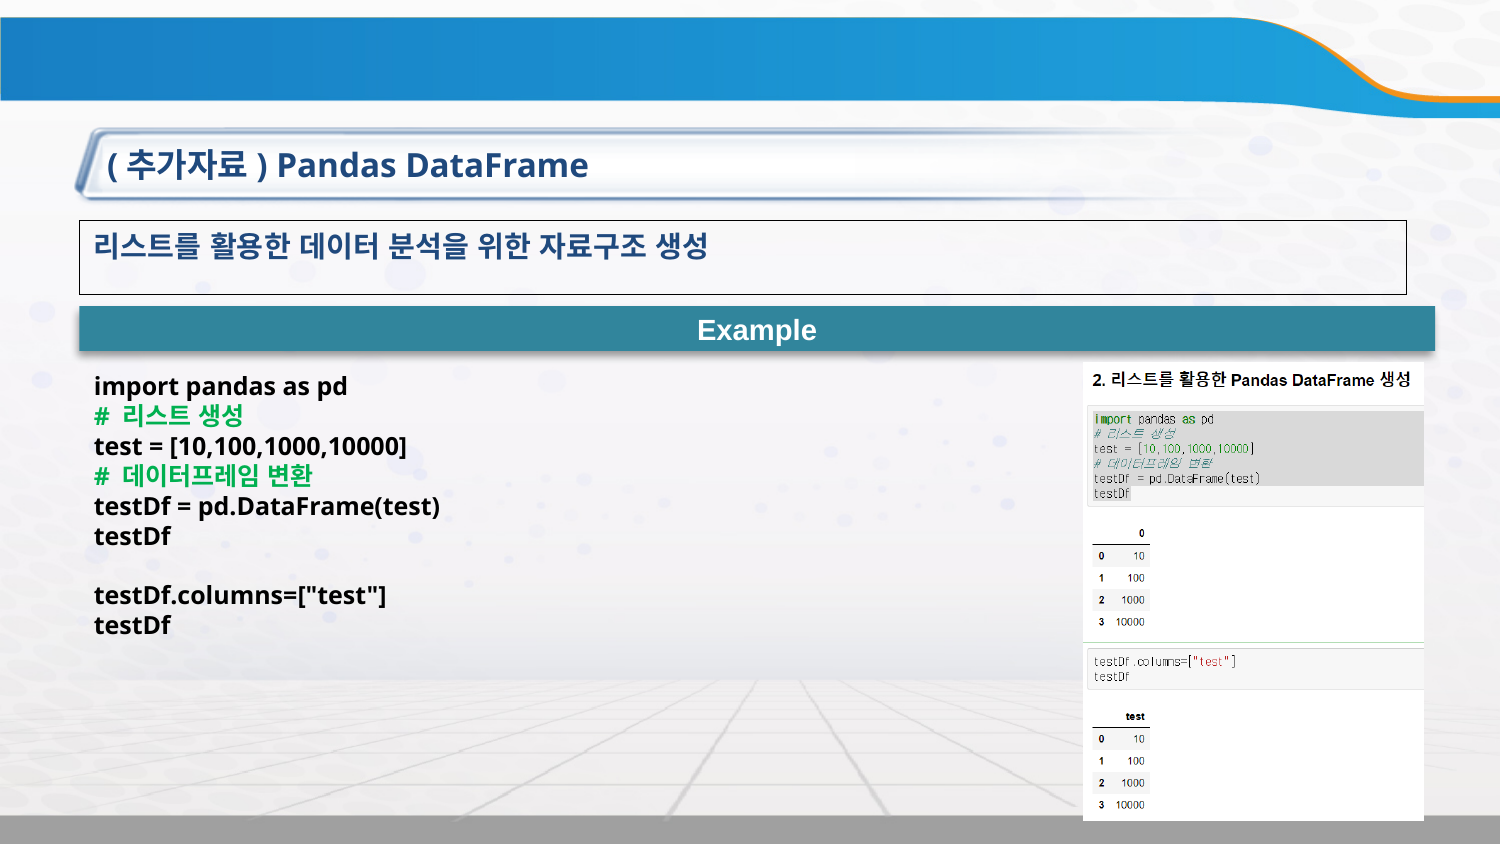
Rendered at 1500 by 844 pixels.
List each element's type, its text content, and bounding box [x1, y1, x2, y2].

text_box import pandas as pd # 리스트 생성 test = [10,100,1000,10000] # 데이터프레임 변환 testDf = pd.DataFrame(test) testDf testDf.columns=["test"] testDf [79, 362, 1082, 648]
text_box Example [77, 304, 1437, 353]
text_box 리스트를 활용한 데이터 분석을 위한 자료구조 생성 [79, 220, 1407, 295]
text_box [74, 126, 1289, 208]
picture [0, 0, 1500, 844]
text_box 2. 파이썬 자료형 [29, 0, 1175, 103]
